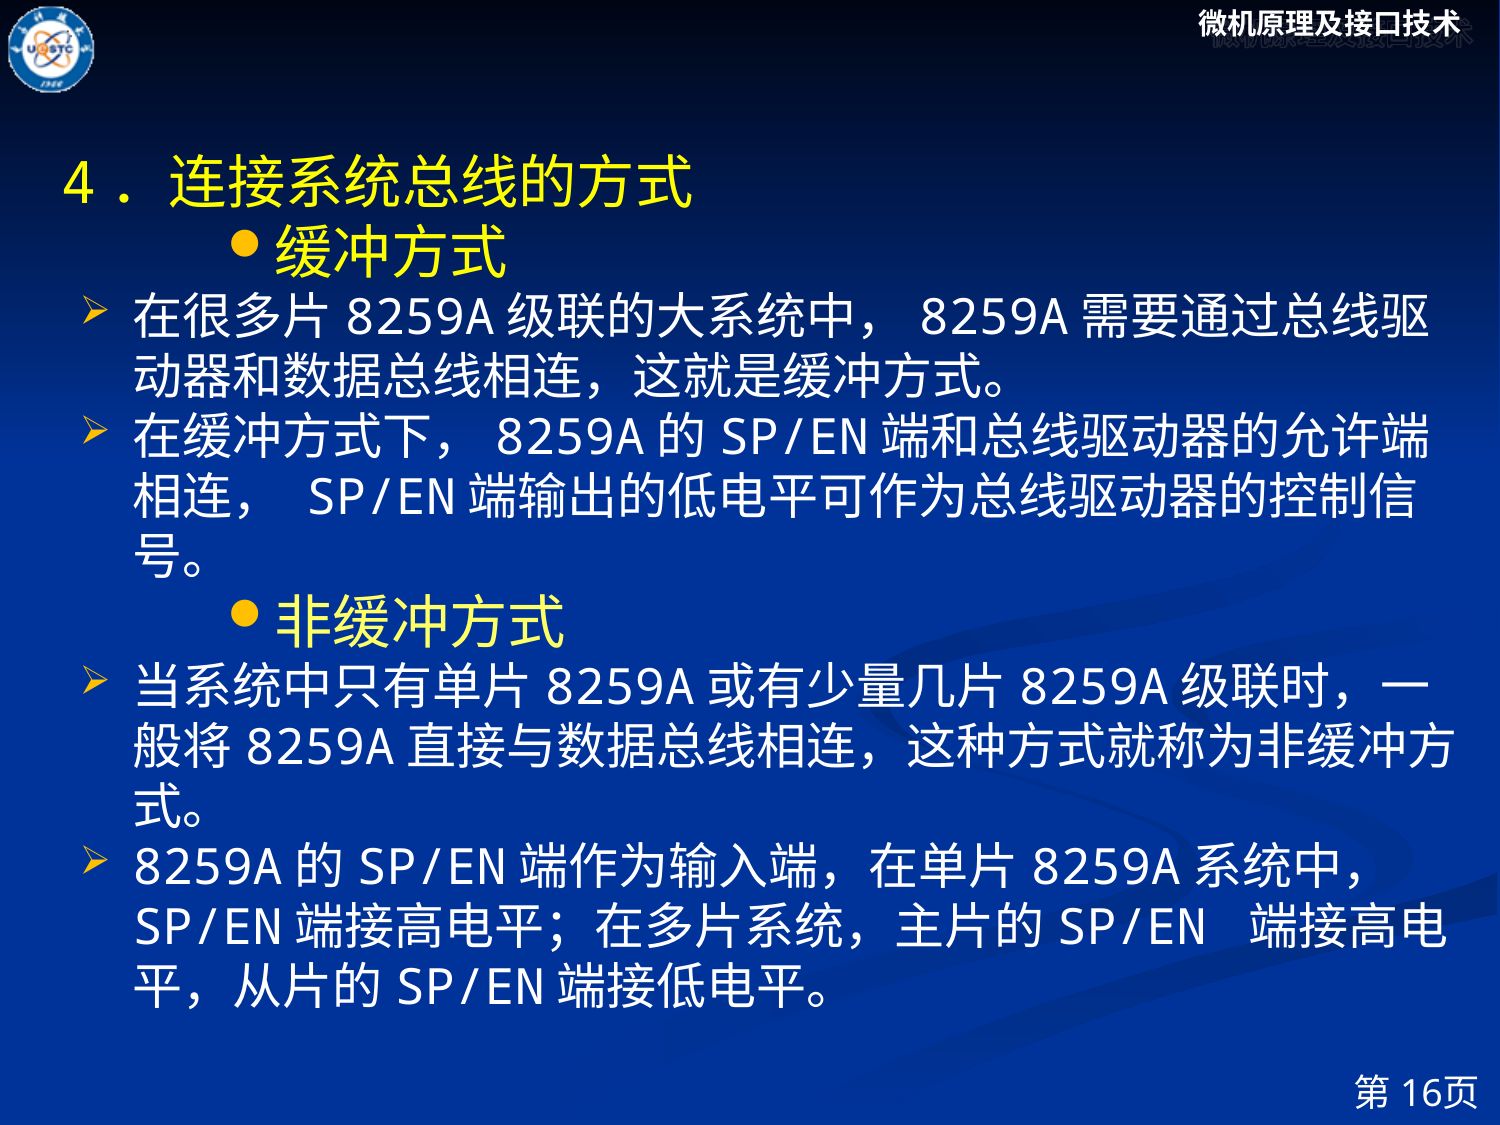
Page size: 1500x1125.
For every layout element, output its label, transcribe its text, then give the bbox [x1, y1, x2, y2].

picture [4, 1, 99, 96]
list 4．连接系统总线的方式 缓冲方式 在很多片8259A级联的大系统中，8259A需要通过总线驱动器和数据总线相连，这就是缓冲方式。 在缓冲方式下，8259A的SP/EN端和总线驱动器的允许端相连， SP/EN端输出的低电平可作为总线驱动器的控制信号。 非缓冲方式 当系统中只有单片8259A或有少量几片8259A级联时，一般将8259A直接与数据总线相连，这种方式就称为非缓冲方式。 8259A的SP/EN端作为输入端，在单片8259A系统中， SP/EN端接高电平；在多片系统，主片的SP/EN 端接高电平，从片的SP/EN端接低电平。 [46, 137, 1474, 545]
list 4．连接系统总线的方式 缓冲方式 在很多片8259A级联的大系统中，8259A需要通过总线驱动器和数据总线相连，这就是缓冲方式。 在缓冲方式下，8259A的SP/EN端和总线驱动器的允许端相连， SP/EN端输出的低电平可作为总线驱动器的控制信号。 非缓冲方式 当系统中只有单片8259A或有少量几片8259A级联时，一般将8259A直接与数据总线相连，这种方式就称为非缓冲方式。 8259A的SP/EN端作为输入端，在单片8259A系统中， SP/EN端接高电平；在多片系统，主片的SP/EN 端接高电平，从片的SP/EN端接低电平。 [46, 550, 1474, 1035]
